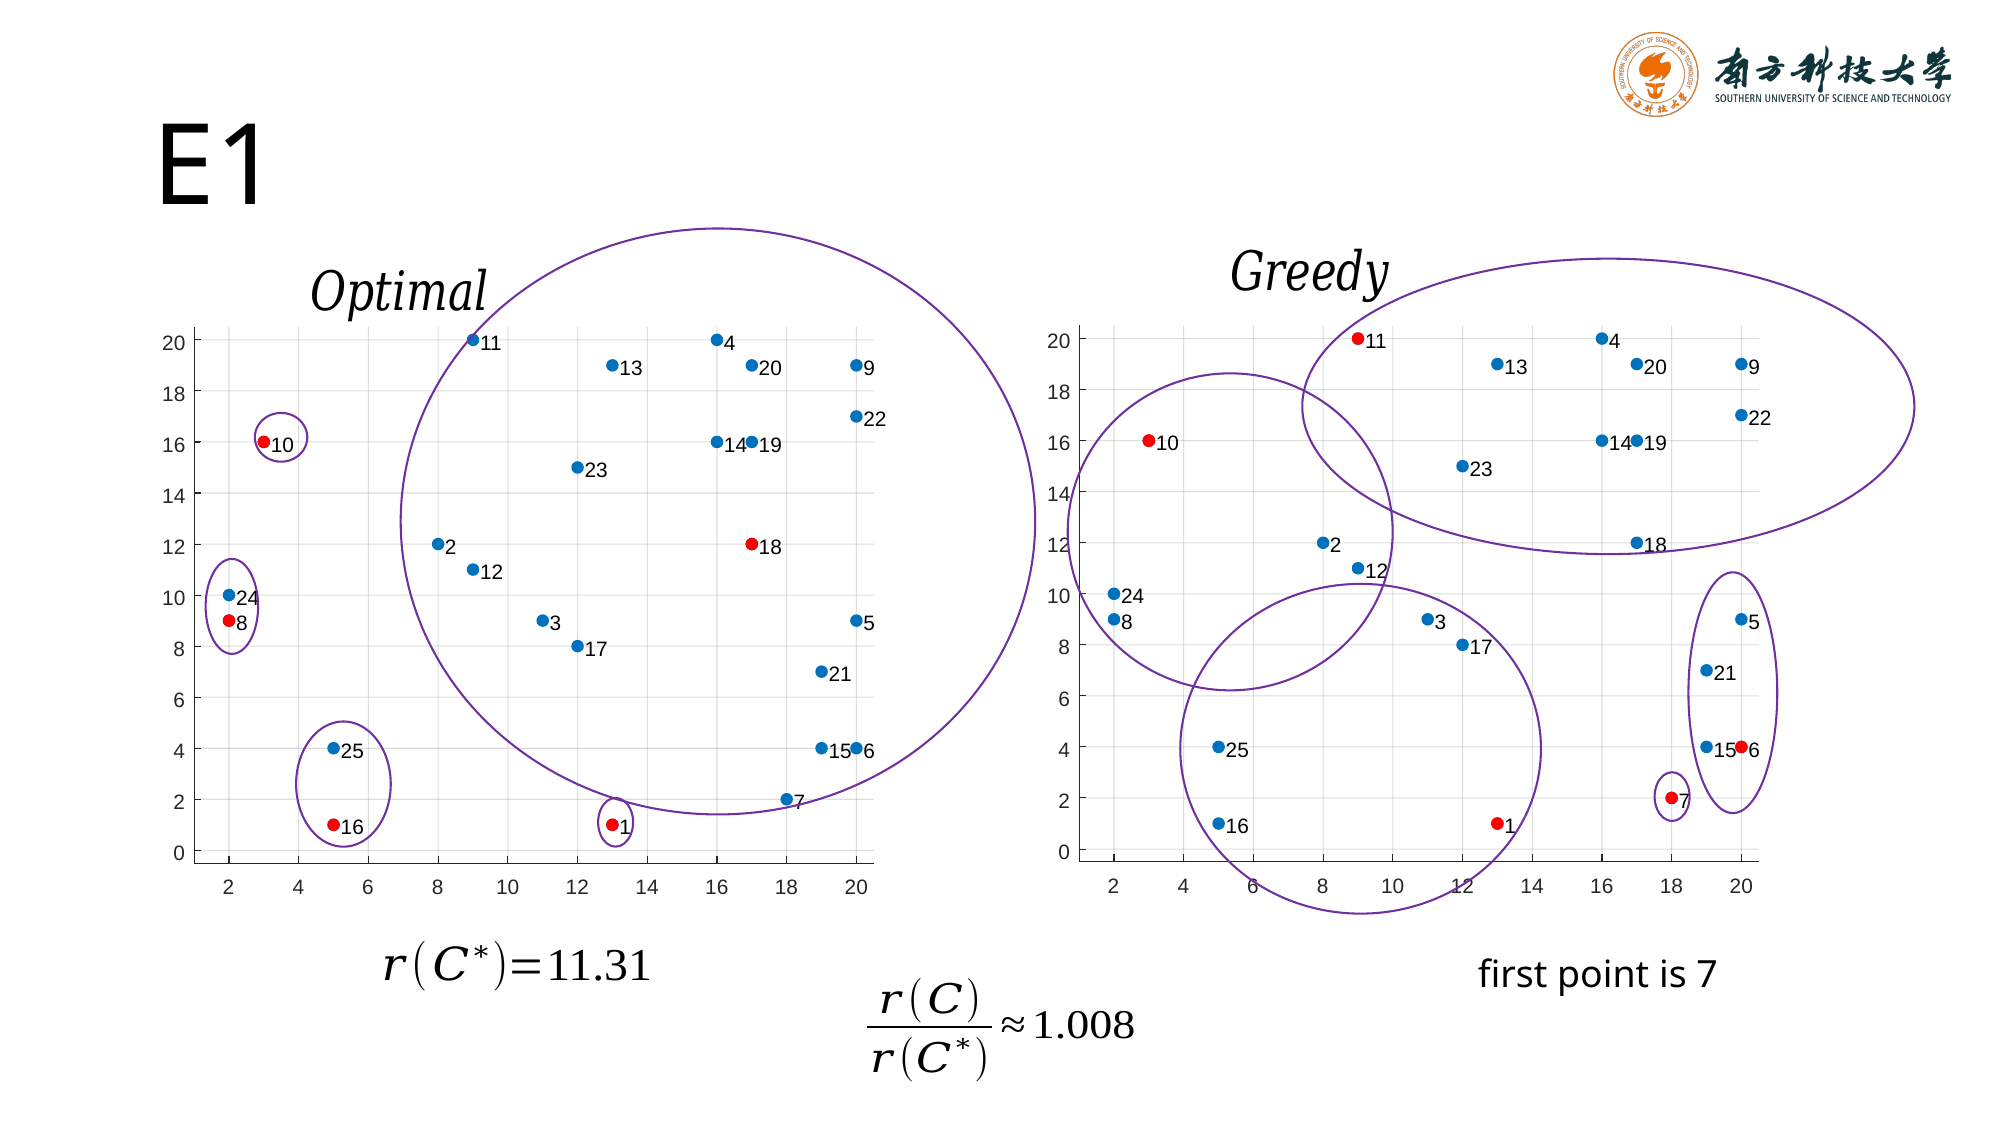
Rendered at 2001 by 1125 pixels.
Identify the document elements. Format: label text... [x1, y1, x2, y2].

title E1 [137, 59, 1863, 258]
picture [1444, 0, 2001, 313]
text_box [965, 258, 1915, 934]
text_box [80, 228, 1036, 935]
